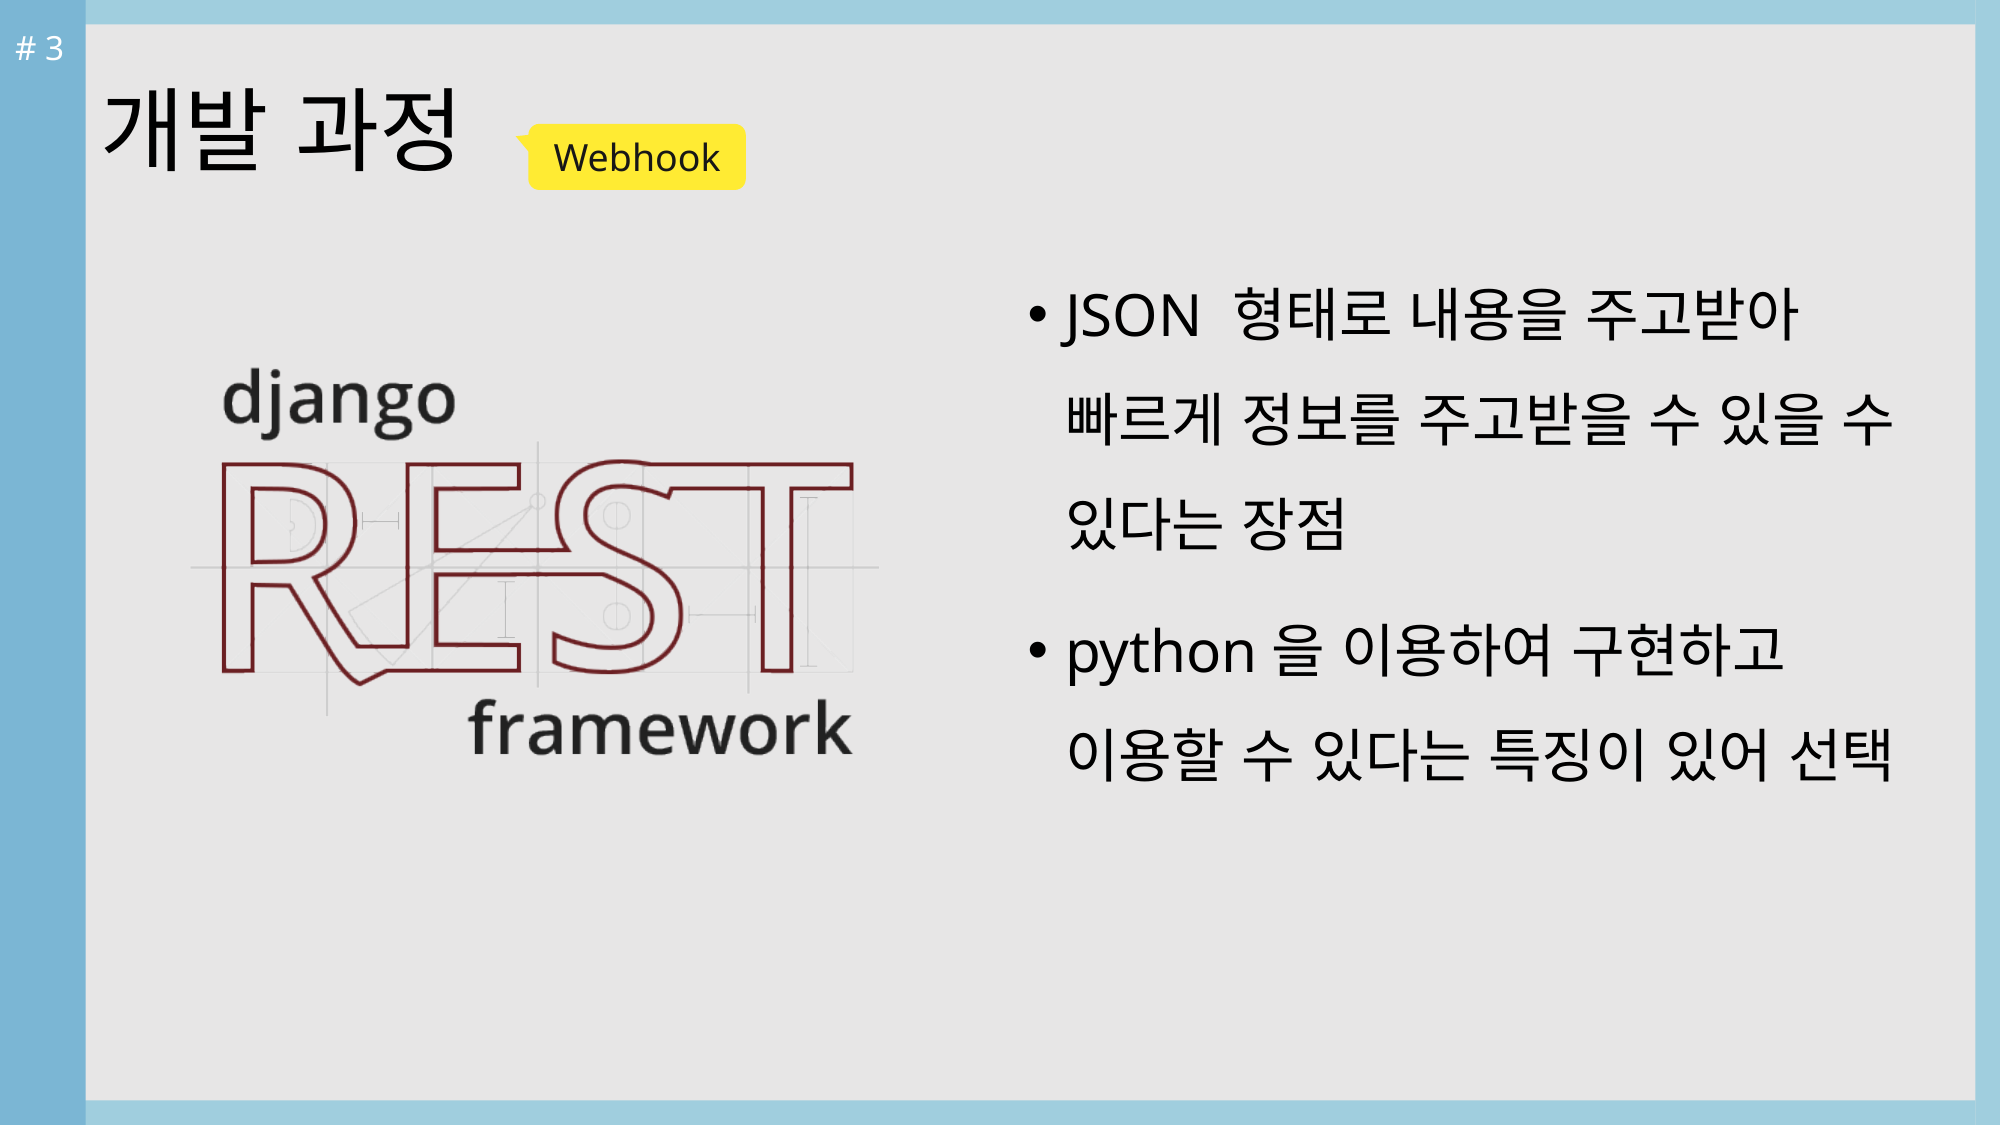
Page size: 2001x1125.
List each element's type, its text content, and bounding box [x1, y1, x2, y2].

list JSON 형태로 내용을 주고받아 빠르게 정보를 주고받을 수 있을 수 있다는 장점 python을 이용하여 구현하고 이용할 수 있다는 특징이 있어 선택 [1012, 235, 1946, 1080]
title 개발 과정 [85, 59, 1946, 210]
list # 3 [0, 24, 86, 91]
text_box Webhook [513, 122, 747, 192]
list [85, 363, 988, 762]
